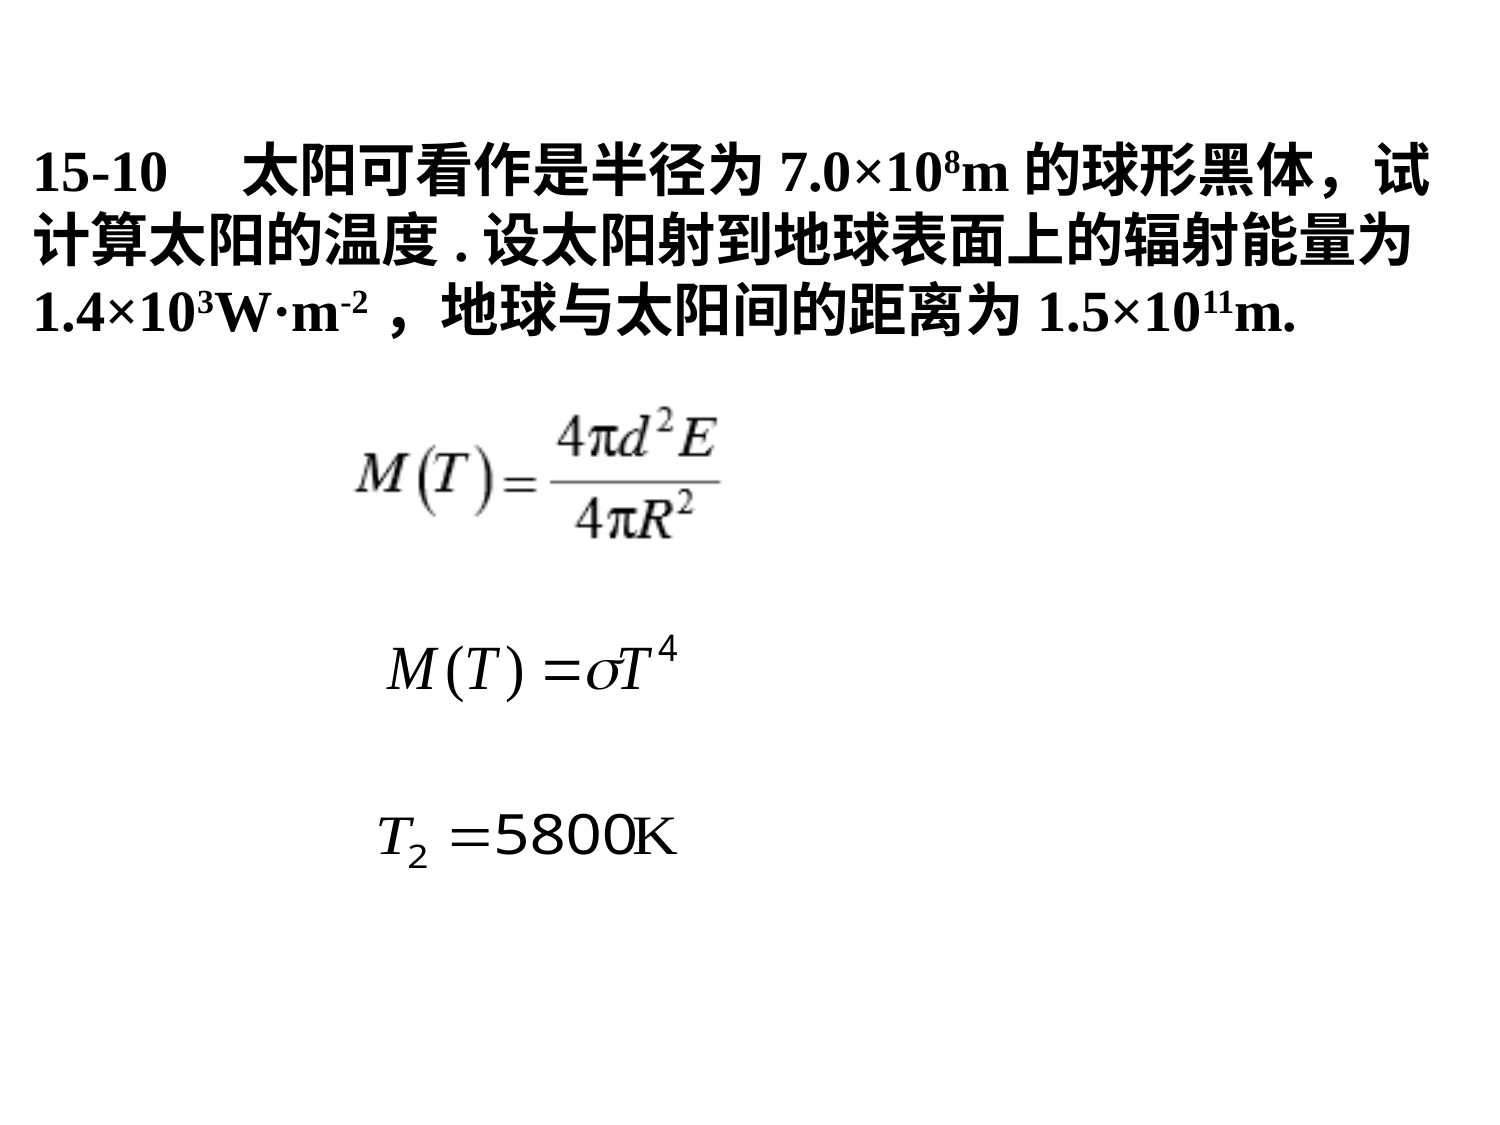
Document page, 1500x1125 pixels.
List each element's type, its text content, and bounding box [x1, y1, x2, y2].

text_box 15-10 太阳可看作是半径为7.0×108m的球形黑体，试计算太阳的温度.设太阳射到地球表面上的辐射能量为1.4×103W·m-2，地球与太阳间的距离为1.5×1011m. [17, 125, 1459, 351]
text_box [376, 621, 685, 717]
picture [327, 382, 734, 561]
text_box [368, 798, 693, 878]
